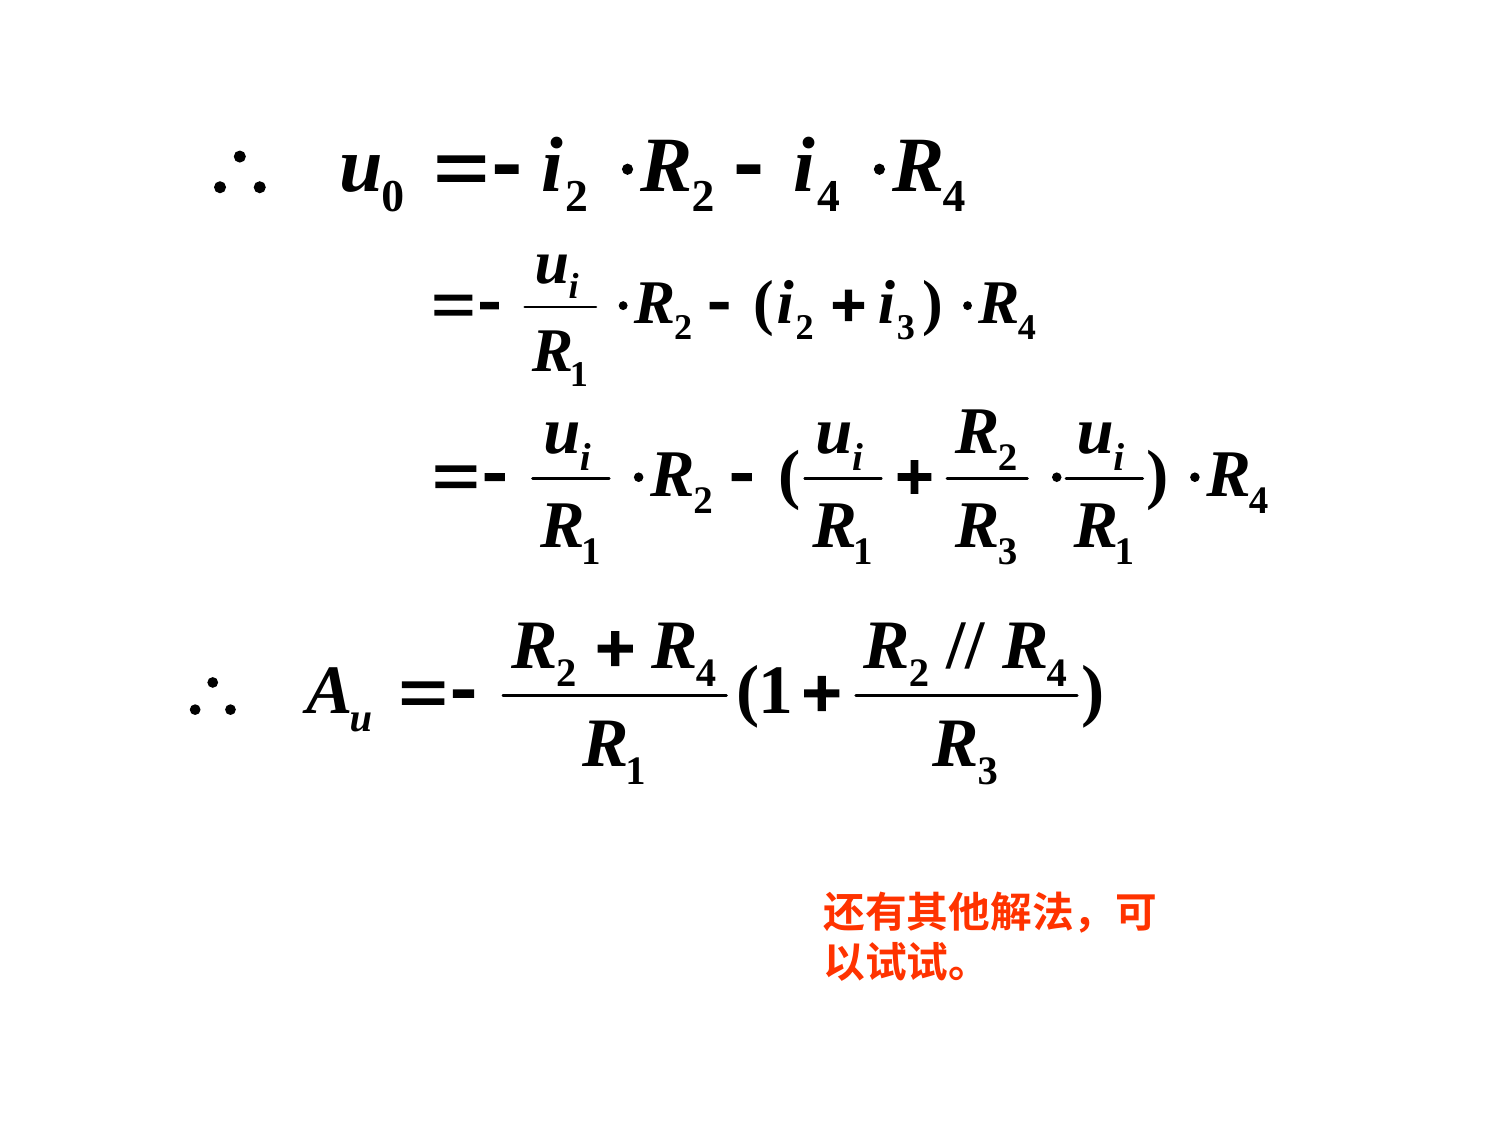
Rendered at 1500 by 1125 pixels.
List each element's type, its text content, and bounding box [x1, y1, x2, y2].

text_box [419, 385, 1282, 581]
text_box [182, 597, 1117, 801]
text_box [206, 113, 983, 232]
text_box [419, 219, 1046, 383]
text_box 还有其他解法，可以试试。 [808, 878, 1187, 994]
